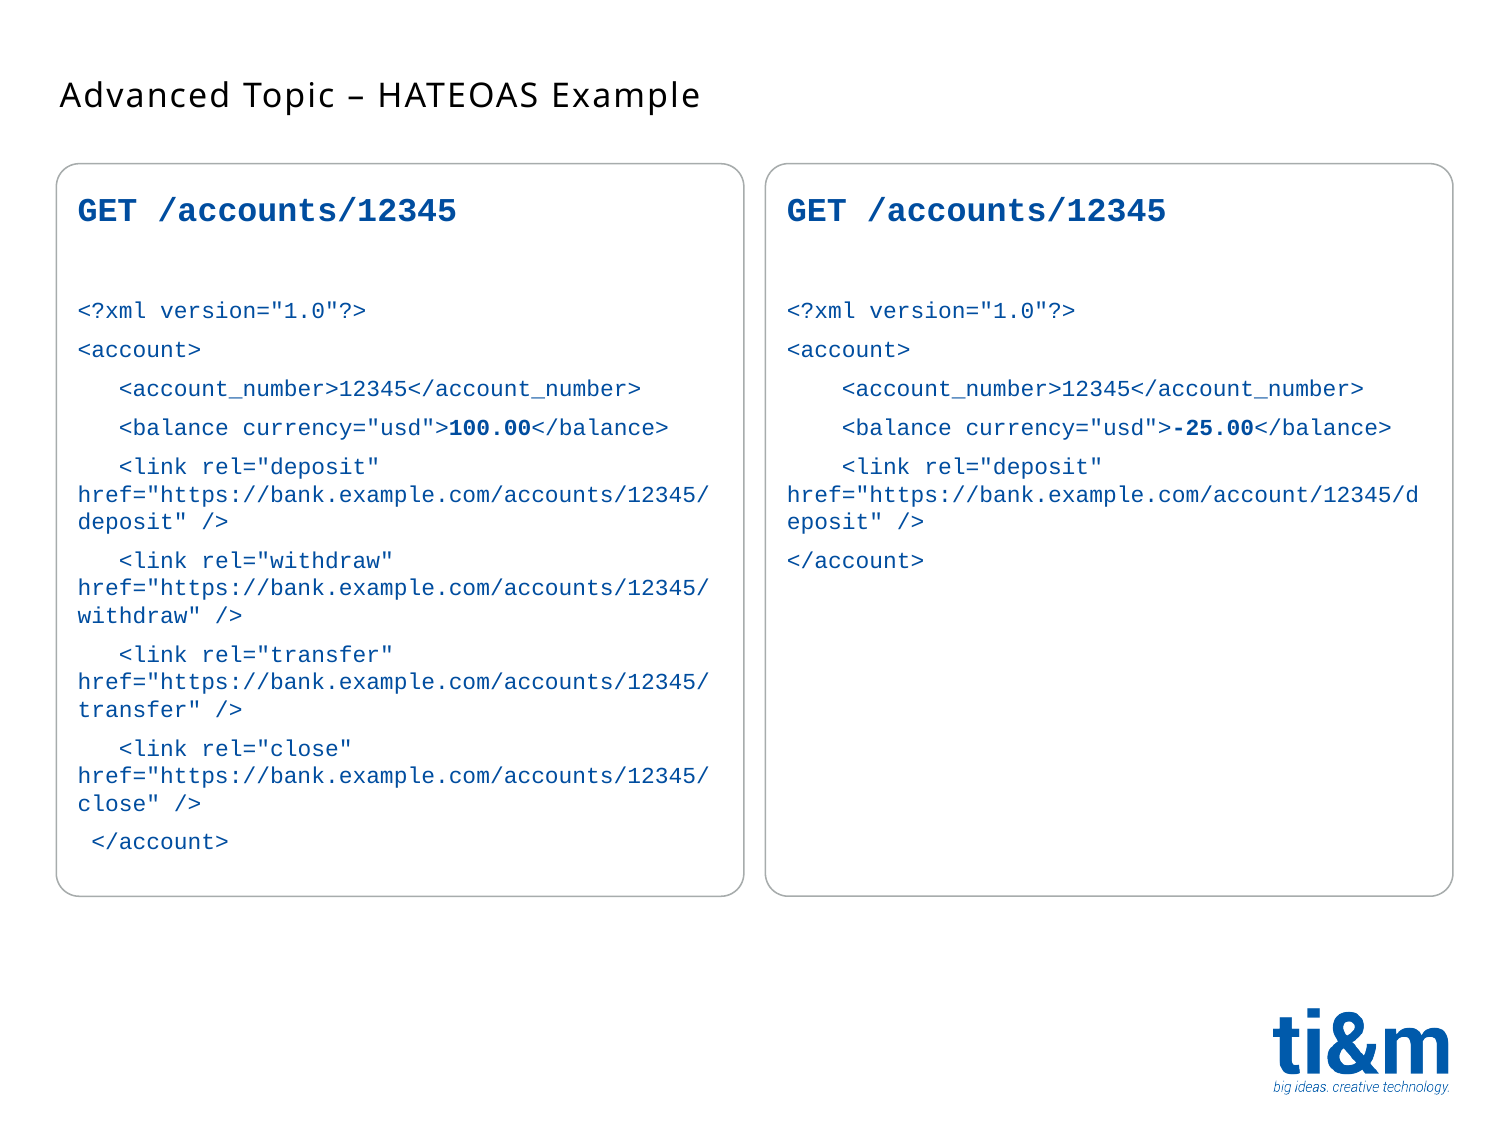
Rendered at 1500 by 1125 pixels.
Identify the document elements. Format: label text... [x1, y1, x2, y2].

text_box Advanced Topic – HATEOAS Example [44, 66, 1356, 123]
picture [1273, 1008, 1449, 1095]
text_box GET /accounts/12345 <?xml version="1.0"?> <account> <account_number>12345</account_number> <balance currency="usd">-25.00</balance> <link rel="deposit" href="https://bank.example.com/account/12345/deposit" /> </account> [765, 163, 1453, 897]
text_box GET /accounts/12345 <?xml version="1.0"?> <account> <account_number>12345</account_number> <balance currency="usd">100.00</balance> <link rel="deposit" href="https://bank.example.com/accounts/12345/deposit" /> <link rel="withdraw" href="https://bank.example.com/accounts/12345/withdraw" /> <link rel="transfer" href="https://bank.example.com/accounts/12345/transfer" /> <link rel="close" href="https://bank.example.com/accounts/12345/close" /> </account> [56, 163, 744, 897]
